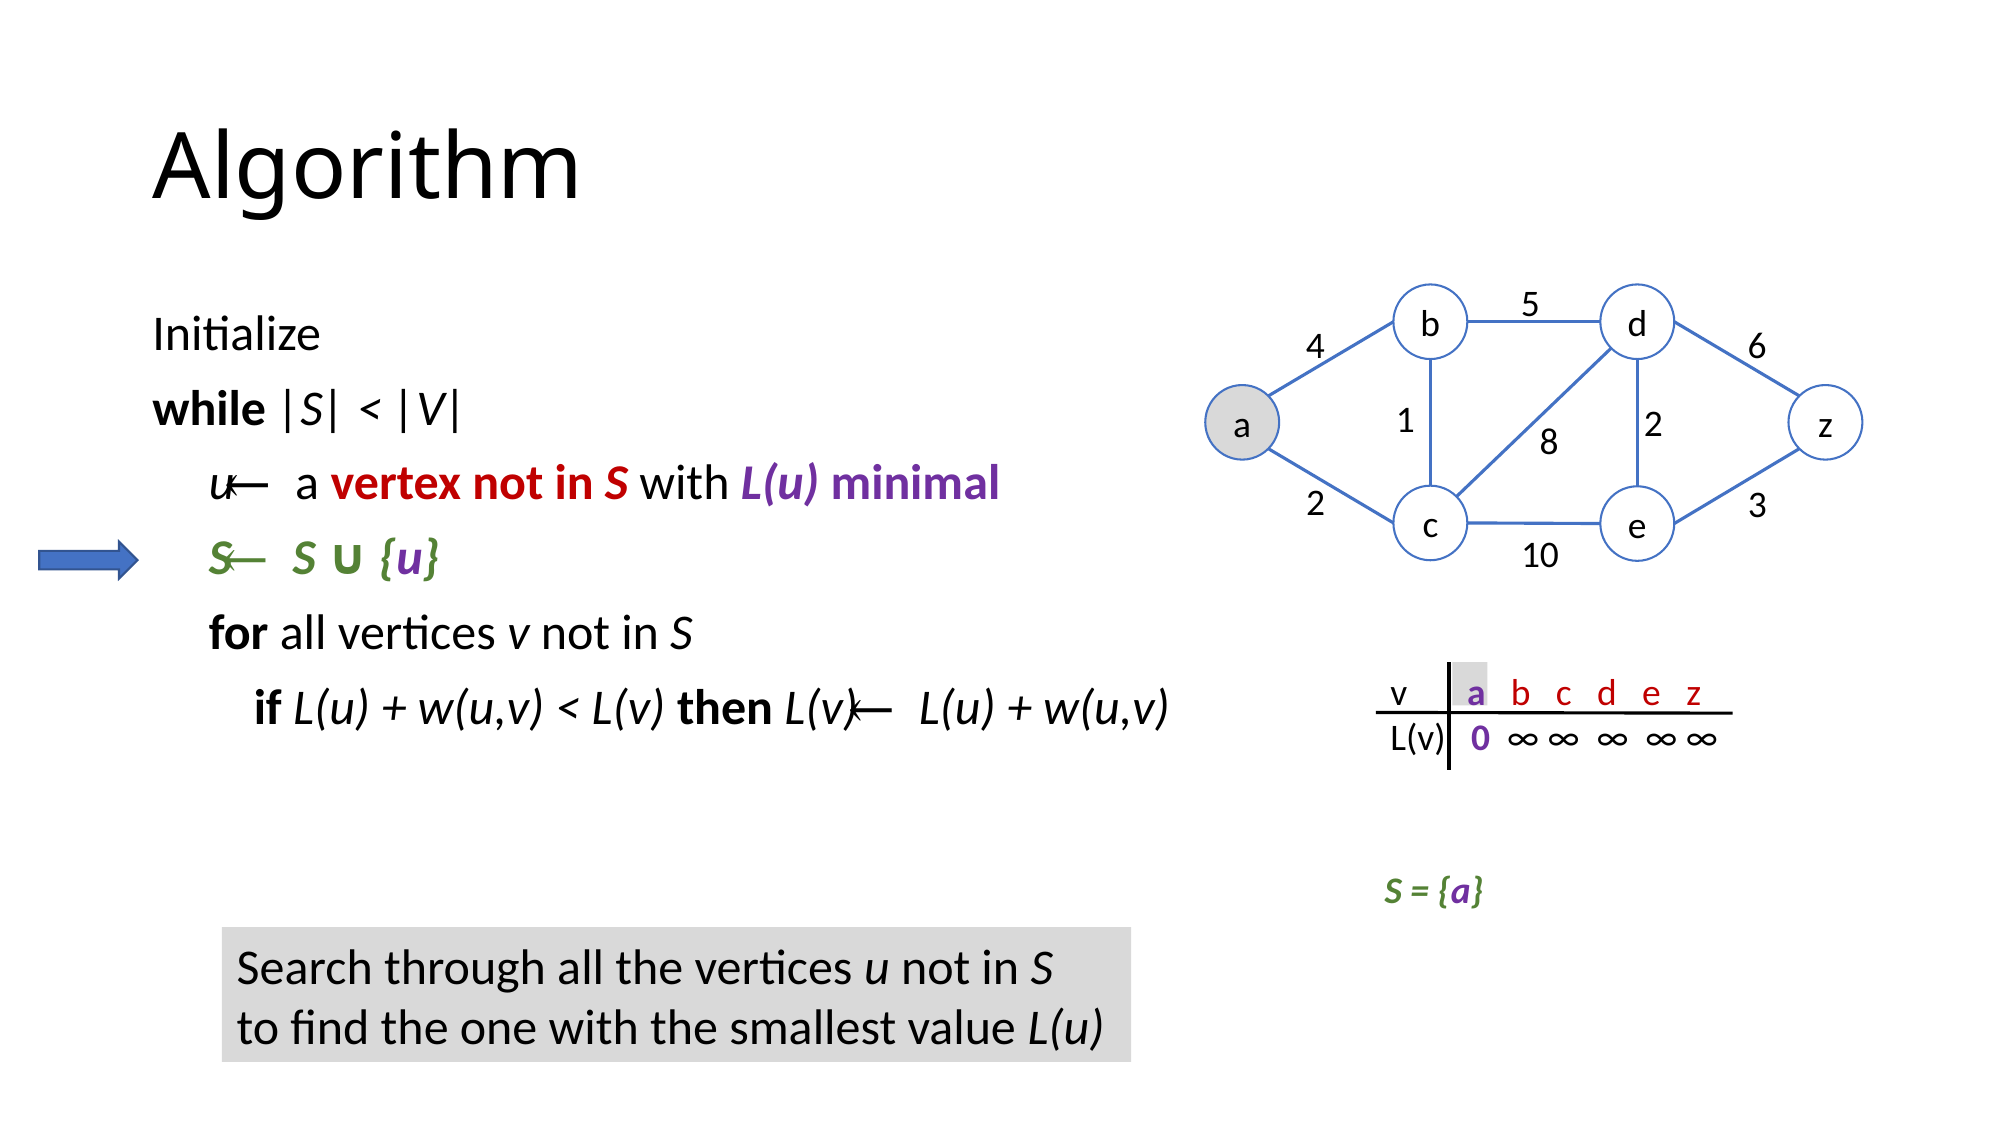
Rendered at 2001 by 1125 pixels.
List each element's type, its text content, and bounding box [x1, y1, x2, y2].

title Algorithm [137, 59, 1863, 278]
text_box S = {a} [1369, 859, 1499, 919]
text_box Search through all the vertices u not in S to find the one with the smallest value L(u) [221, 927, 1132, 1062]
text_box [1205, 271, 1863, 584]
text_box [1368, 660, 1741, 770]
list Initialize while |S| < |V| u ⃪ a vertex not in S with L(u) minimal S ⃪ S ∪ {u} for all vertices v not in S if L(u) + w(u,v) < L(v) then L(v) ⃪ L(u) + w(u,v) [137, 299, 1243, 1014]
text_box [38, 539, 139, 582]
